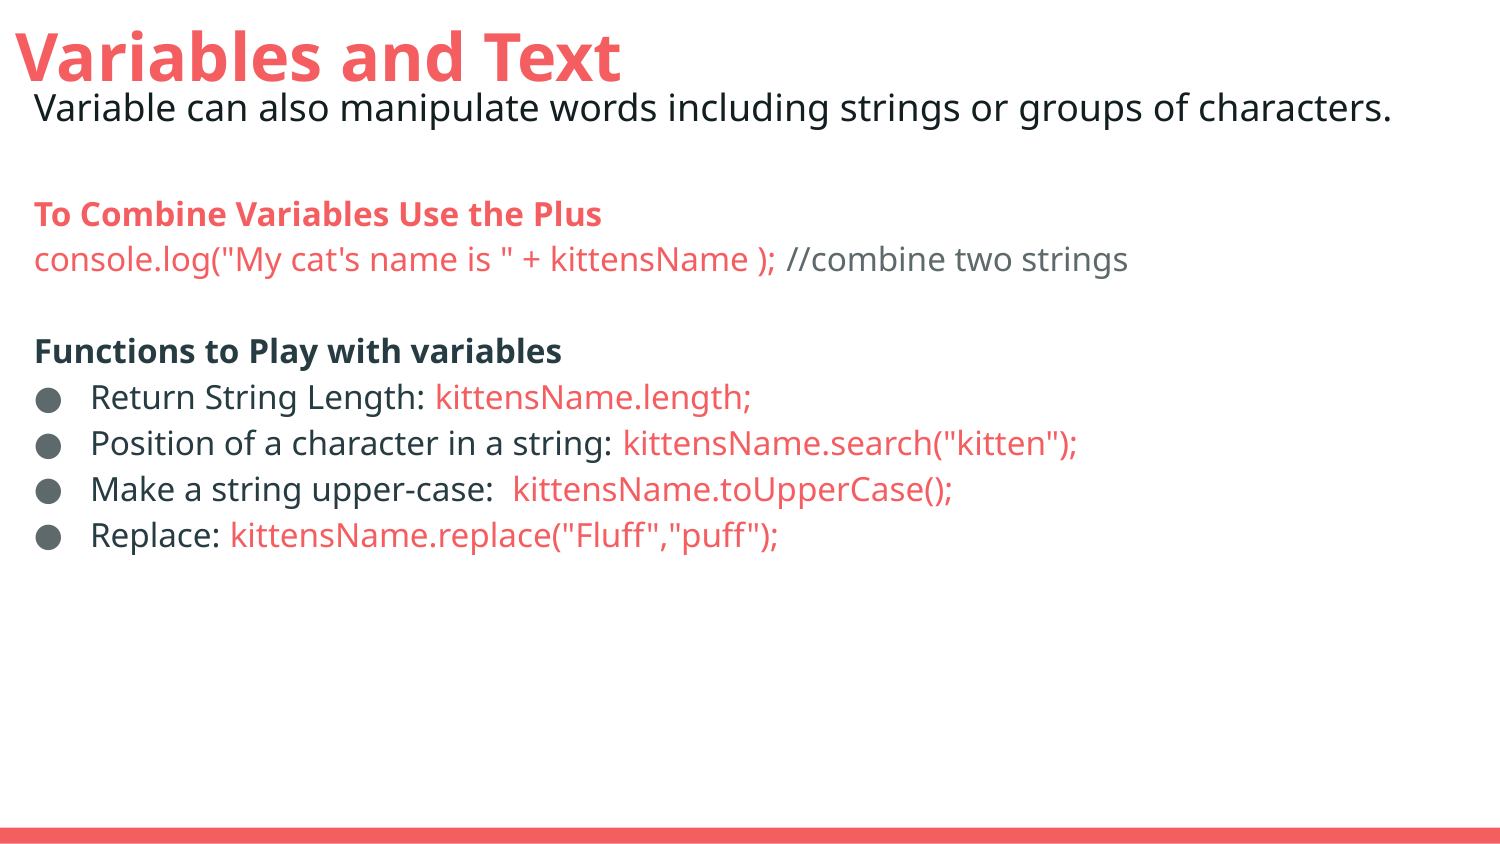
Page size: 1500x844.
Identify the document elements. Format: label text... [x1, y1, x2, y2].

list Variable can also manipulate words including strings or groups of characters. To Combine Variables Use the Plus console.log("My cat's name is " + kittensName ); //combine two strings Functions to Play with variables Return String Length: kittensName.length; Position of a character in a string: kittensName.search("kitten"); Make a string upper-case: kittensName.toUpperCase(); Replace: kittensName.replace("Fluff","puff"); [0, 62, 1449, 624]
title Variables and Text [0, 0, 1398, 62]
